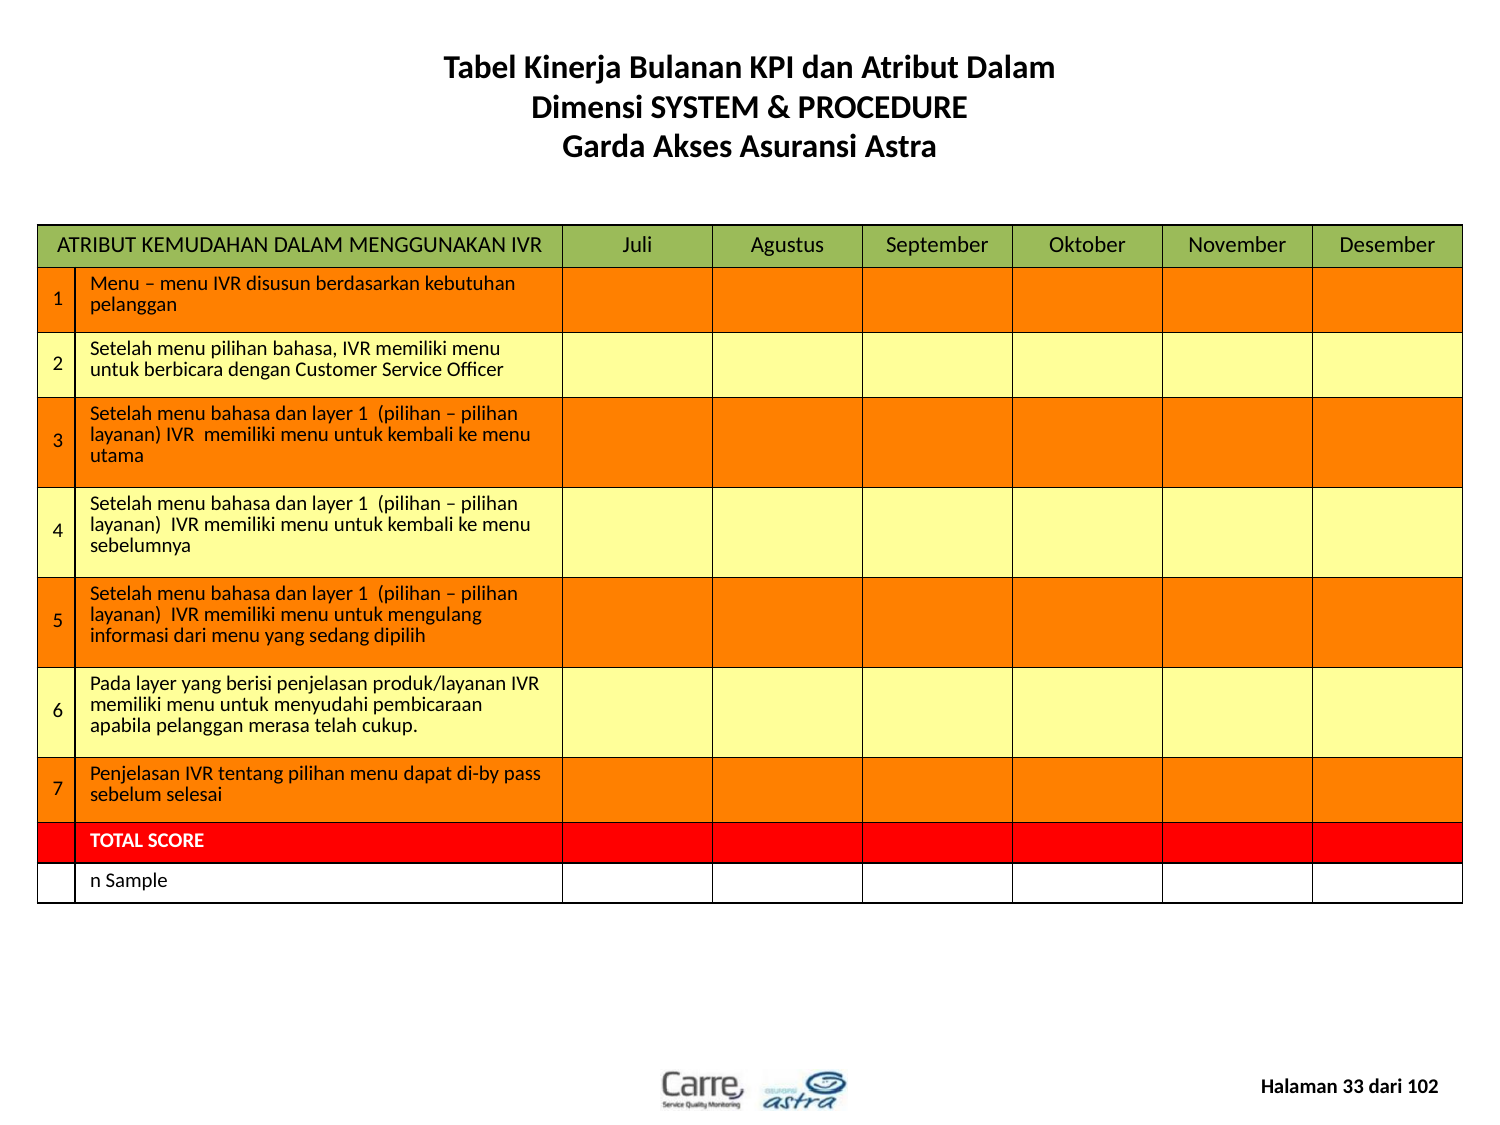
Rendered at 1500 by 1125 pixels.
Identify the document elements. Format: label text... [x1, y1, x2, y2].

table_cell [863, 668, 1012, 757]
table_cell [1163, 268, 1312, 332]
table_cell [1163, 578, 1312, 667]
table_cell [863, 268, 1012, 332]
table_cell [563, 488, 712, 577]
table_cell [38, 864, 74, 902]
picture [659, 1064, 848, 1118]
table_cell [863, 333, 1012, 397]
table_cell [563, 268, 712, 332]
table_cell [1163, 488, 1312, 577]
table_cell 1 [38, 268, 74, 332]
table_cell [1013, 333, 1162, 397]
table_cell [563, 823, 712, 862]
table_cell [1013, 488, 1162, 577]
table_cell [713, 758, 862, 822]
table_cell [1313, 864, 1462, 902]
table_cell [563, 668, 712, 757]
table_cell 7 [38, 758, 74, 822]
table_header Desember [1313, 226, 1462, 267]
table_cell [863, 578, 1012, 667]
table_cell 4 [38, 488, 74, 577]
table_cell [563, 578, 712, 667]
table_cell [1013, 398, 1162, 487]
table_cell [1013, 864, 1162, 902]
table_cell Menu – menu IVR disusun berdasarkan kebutuhan pelanggan [76, 268, 562, 332]
text_box Tabel Kinerja Bulanan KPI dan Atribut Dalam Dimensi SYSTEM & PROCEDURE Garda Akses Asuransi Astra [428, 37, 1072, 172]
table_cell Setelah menu bahasa dan layer 1 (pilihan – pilihan layanan) IVR memiliki menu untuk kembali ke menu sebelumnya [76, 488, 562, 577]
table_cell [863, 398, 1012, 487]
table_cell [1013, 758, 1162, 822]
table_cell [1013, 823, 1162, 862]
table_cell [713, 398, 862, 487]
table_cell n Sample [76, 864, 562, 902]
table_cell [38, 823, 74, 862]
table_cell [1313, 398, 1462, 487]
table_cell [713, 823, 862, 862]
table_header November [1163, 226, 1312, 267]
table_cell [1313, 488, 1462, 577]
table_cell Setelah menu pilihan bahasa, IVR memiliki menu untuk berbicara dengan Customer Service Officer [76, 333, 562, 397]
table_cell [563, 398, 712, 487]
table_cell [563, 864, 712, 902]
table_cell [863, 823, 1012, 862]
table_cell [1163, 823, 1312, 862]
table_cell [713, 668, 862, 757]
table_cell [563, 333, 712, 397]
table_cell [713, 864, 862, 902]
table_cell [1313, 823, 1462, 862]
table_cell [1163, 333, 1312, 397]
table_cell [1163, 758, 1312, 822]
table_cell 6 [38, 668, 74, 757]
table_cell [863, 864, 1012, 902]
table_cell Setelah menu bahasa dan layer 1 (pilihan – pilihan layanan) IVR memiliki menu untuk mengulang informasi dari menu yang sedang dipilih [76, 578, 562, 667]
table_cell [1313, 668, 1462, 757]
table_cell 2 [38, 333, 74, 397]
table_cell [1313, 578, 1462, 667]
table_cell 5 [38, 578, 74, 667]
table_header Juli [563, 226, 712, 267]
table_header September [863, 226, 1012, 267]
table_header Agustus [713, 226, 862, 267]
table_cell [713, 578, 862, 667]
table_cell [863, 488, 1012, 577]
table_cell Setelah menu bahasa dan layer 1 (pilihan – pilihan layanan) IVR memiliki menu untuk kembali ke menu utama [76, 398, 562, 487]
table_cell [1013, 578, 1162, 667]
table_cell [1163, 398, 1312, 487]
table_cell [713, 333, 862, 397]
table_cell [863, 758, 1012, 822]
text_box Halaman 33 dari 102 [1246, 1065, 1454, 1105]
table_cell [1313, 333, 1462, 397]
table_header ATRIBUT KEMUDAHAN DALAM MENGGUNAKAN IVR [38, 226, 562, 267]
table_cell [563, 758, 712, 822]
table_cell [1313, 758, 1462, 822]
table_cell [1013, 668, 1162, 757]
table_cell [1163, 668, 1312, 757]
table_header Oktober [1013, 226, 1162, 267]
table_cell [713, 488, 862, 577]
table_cell [713, 268, 862, 332]
table_cell Pada layer yang berisi penjelasan produk/layanan IVR memiliki menu untuk menyudahi pembicaraan apabila pelanggan merasa telah cukup. [76, 668, 562, 757]
table_cell [1013, 268, 1162, 332]
table_cell [1313, 268, 1462, 332]
table_cell [1163, 864, 1312, 902]
table_cell TOTAL SCORE [76, 823, 562, 862]
table_cell Penjelasan IVR tentang pilihan menu dapat di-by pass sebelum selesai [76, 758, 562, 822]
table_cell 3 [38, 398, 74, 487]
